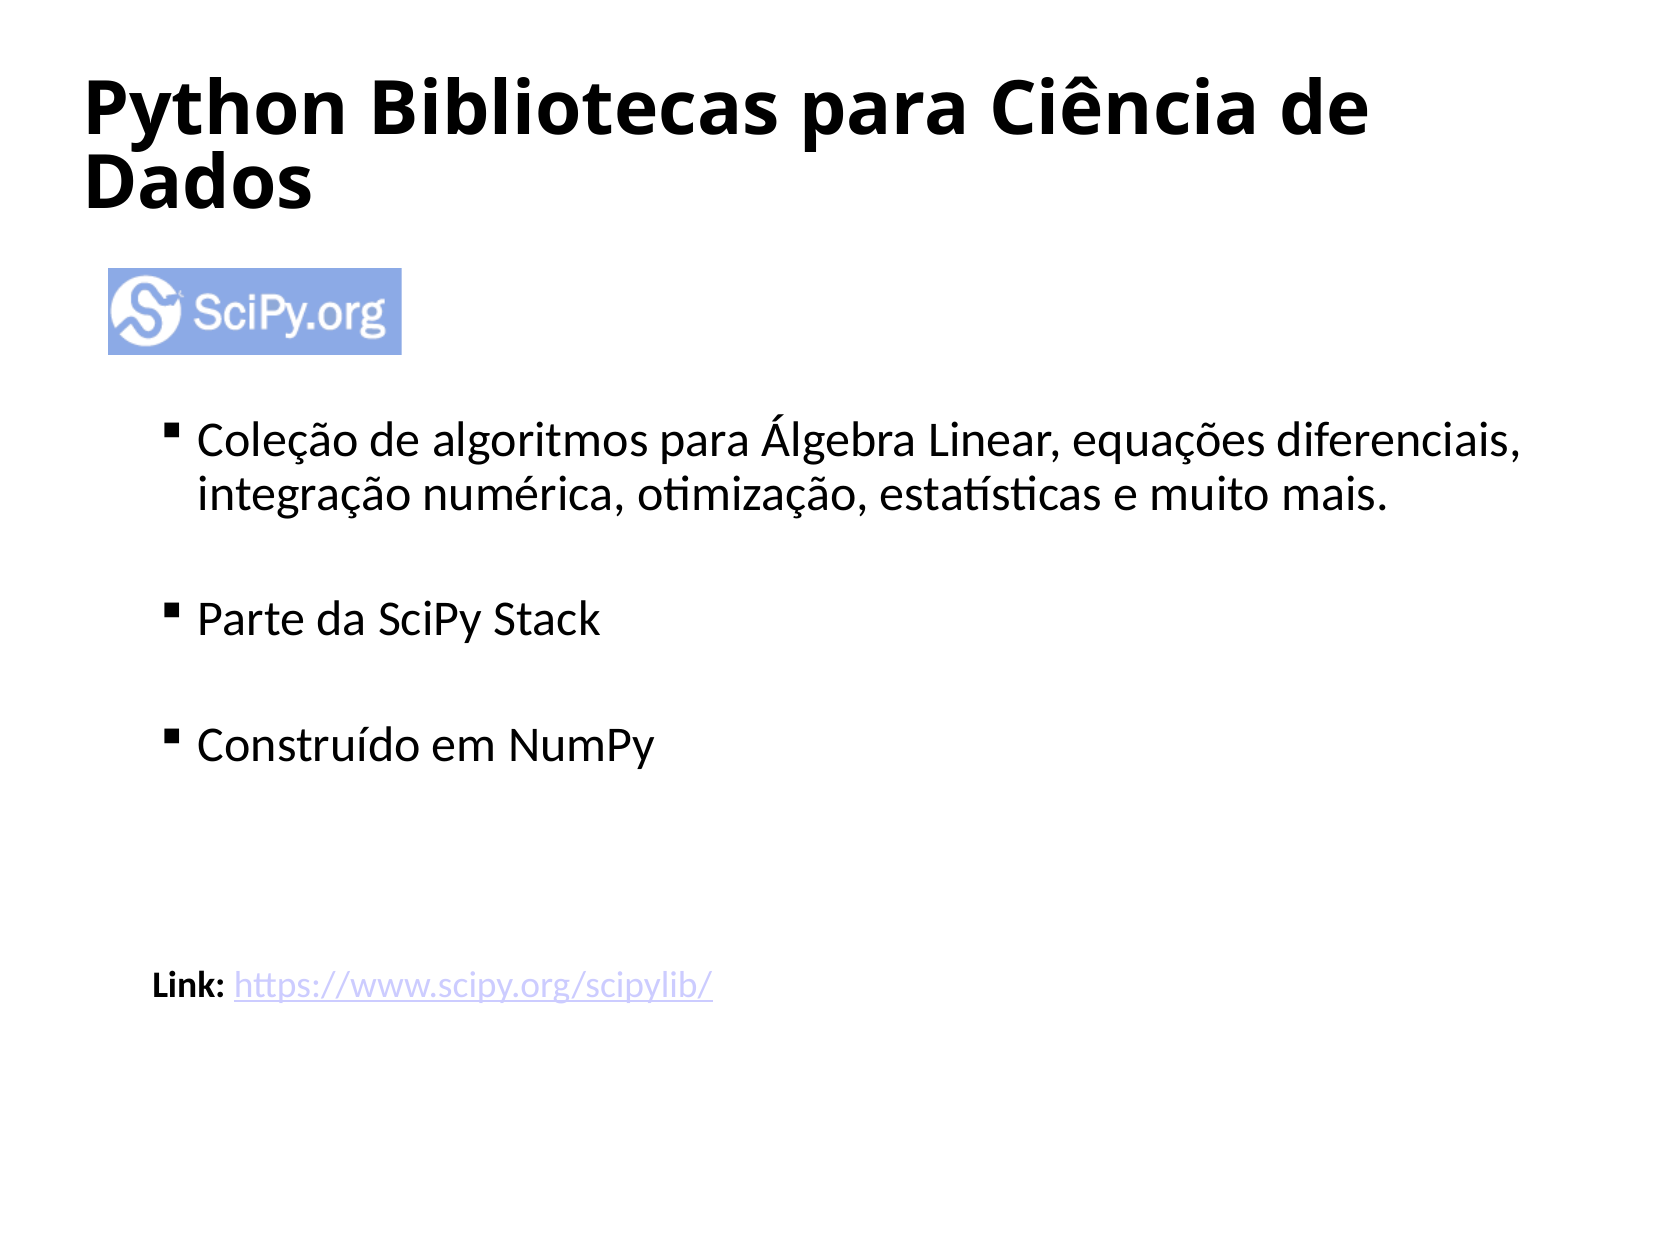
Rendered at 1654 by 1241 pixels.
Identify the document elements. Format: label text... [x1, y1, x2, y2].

text_box Coleção de algoritmos para Álgebra Linear, equações diferenciais, integração numérica, otimização, estatísticas e muito mais. Parte da SciPy Stack Construído em NumPy [70, 259, 1571, 1014]
title Python Bibliotecas para Ciência de Dados [82, 49, 1429, 161]
text_box Link: https://www.scipy.org/scipylib/ [137, 952, 1065, 1013]
text_box [82, 161, 1654, 380]
picture [107, 268, 402, 355]
